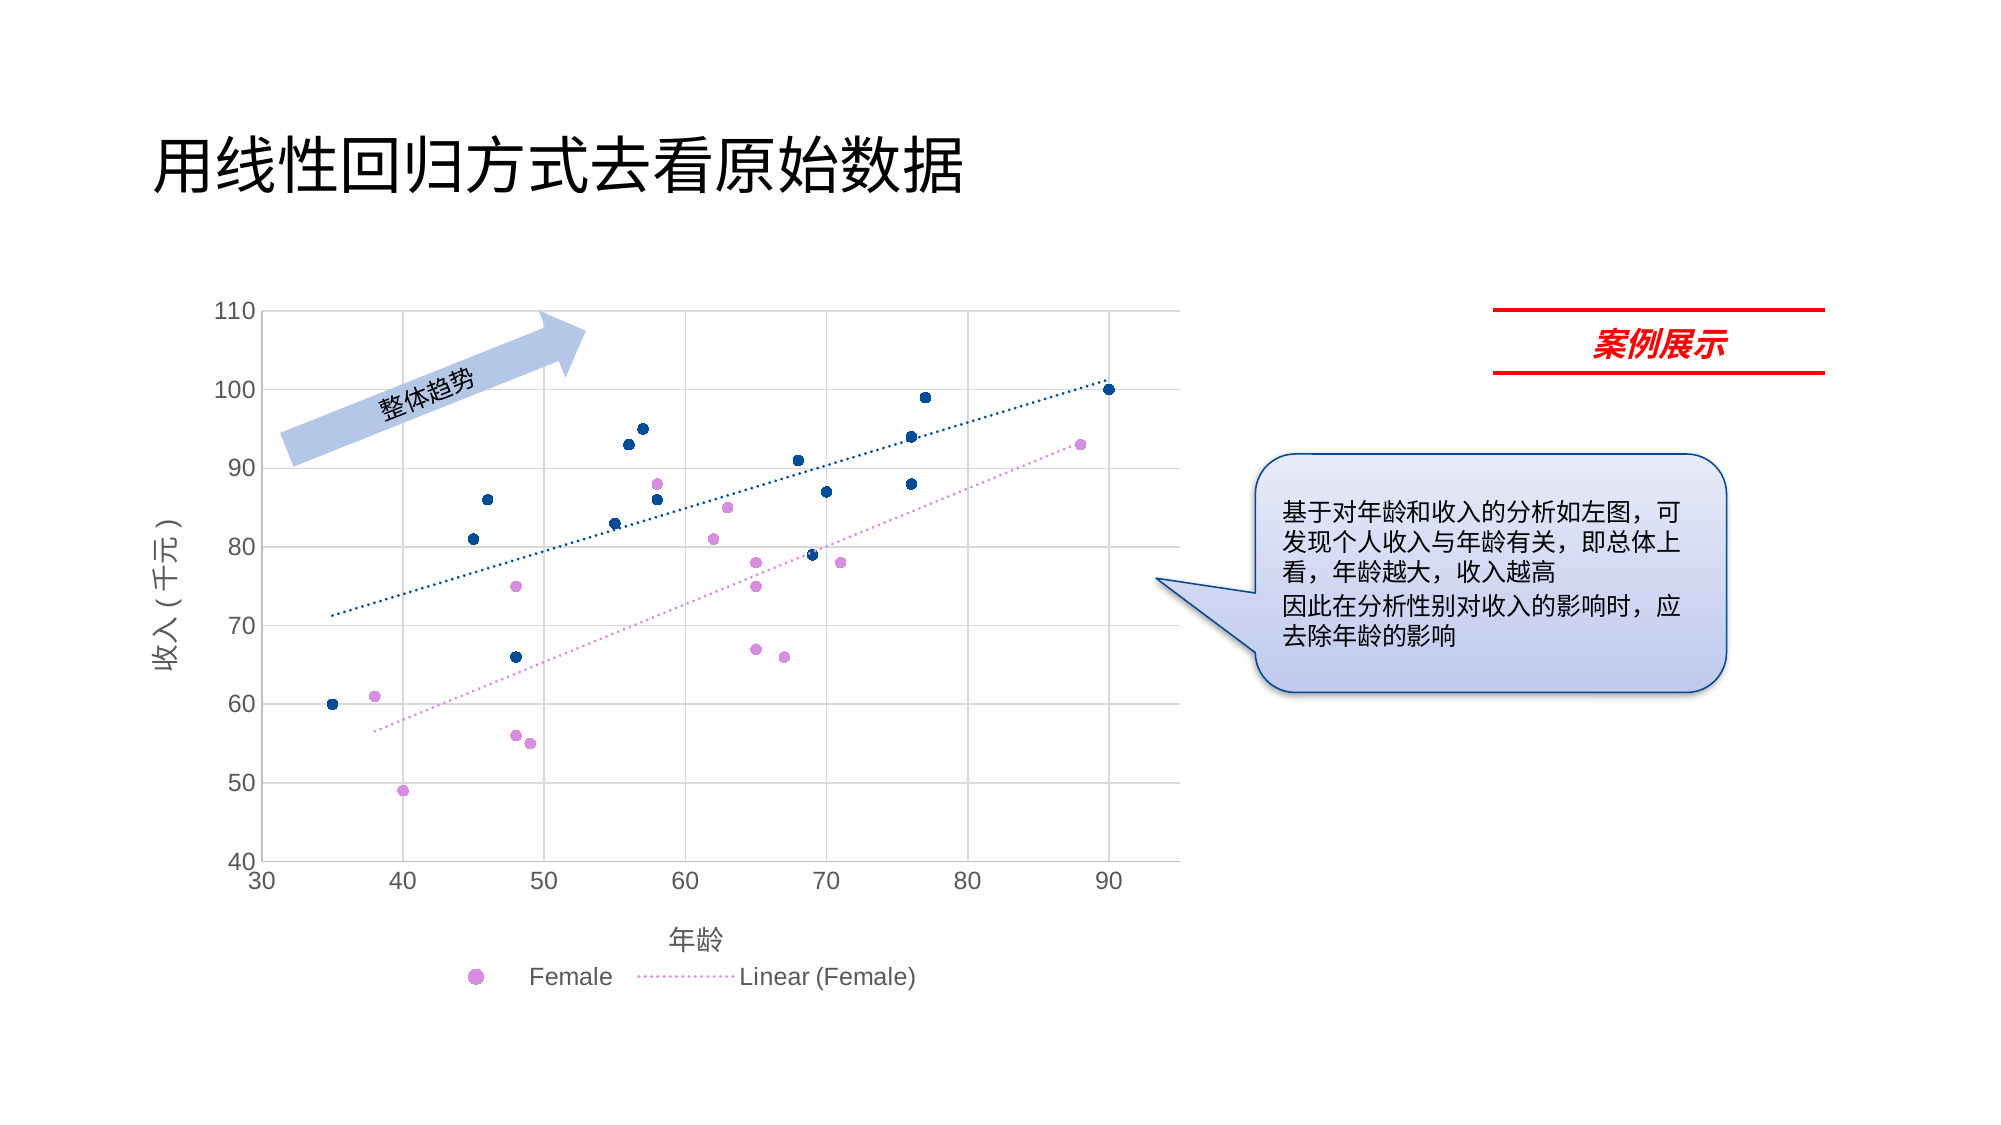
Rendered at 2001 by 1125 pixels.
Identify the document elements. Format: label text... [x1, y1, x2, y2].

table_header 案例展示 [1493, 312, 1825, 371]
chart [107, 282, 1202, 1041]
text_box 基于对年龄和收入的分析如左图，可发现个人收入与年龄有关，即总体上看，年龄越大，收入越高 因此在分析性别对收入的影响时，应去除年龄的影响 [1202, 453, 1727, 693]
title 用线性回归方式去看原始数据 [137, 59, 1863, 278]
